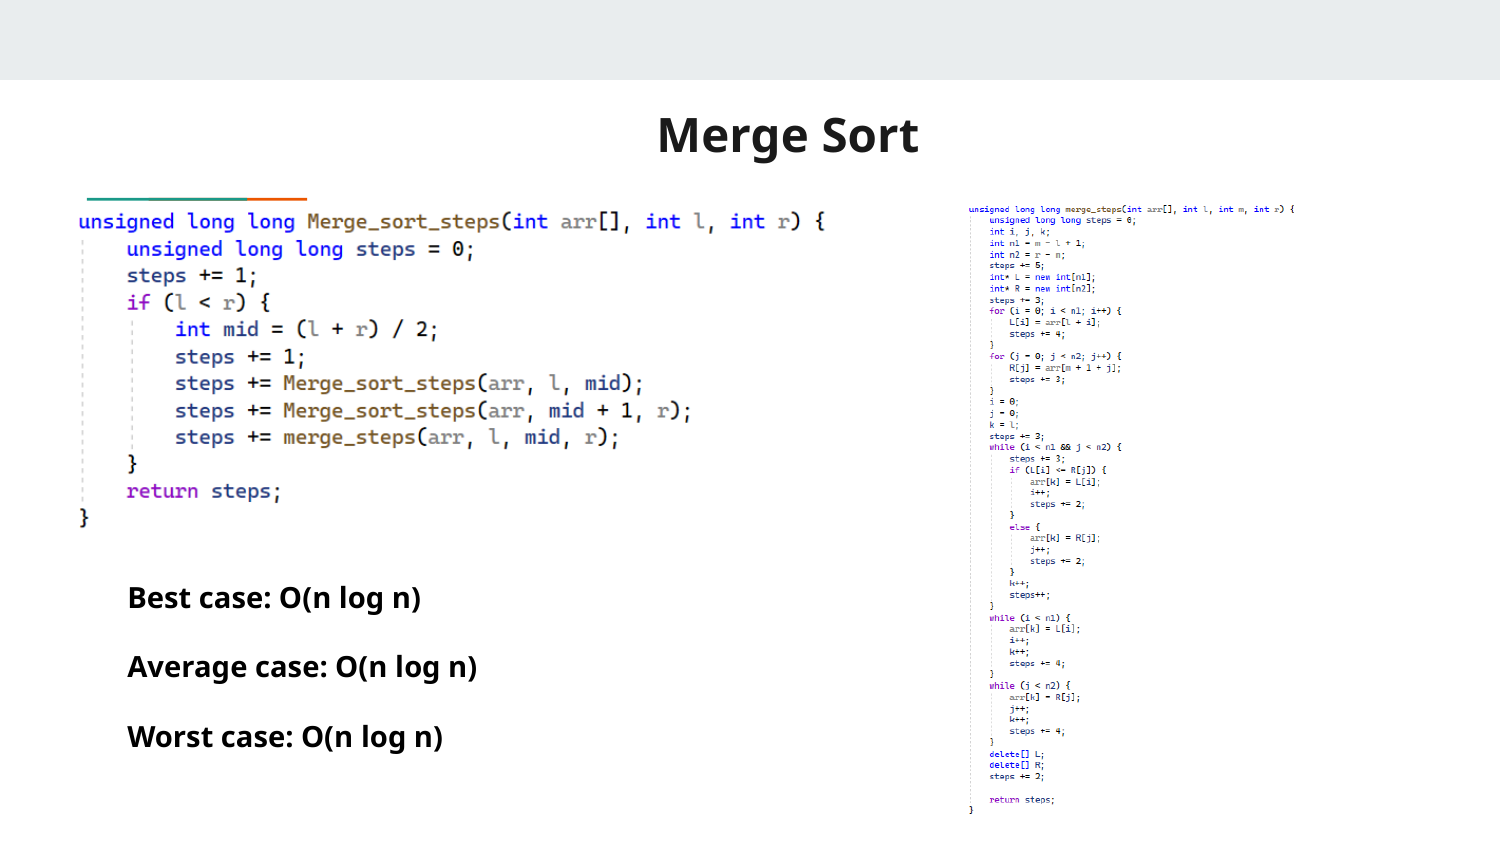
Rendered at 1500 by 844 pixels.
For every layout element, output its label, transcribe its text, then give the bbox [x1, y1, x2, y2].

title Merge Sort [128, 89, 1390, 178]
picture [76, 202, 837, 540]
picture [968, 202, 1303, 819]
text_box Best case: O(n log n) Average case: O(n log n) Worst case: O(n log n) [112, 563, 714, 769]
